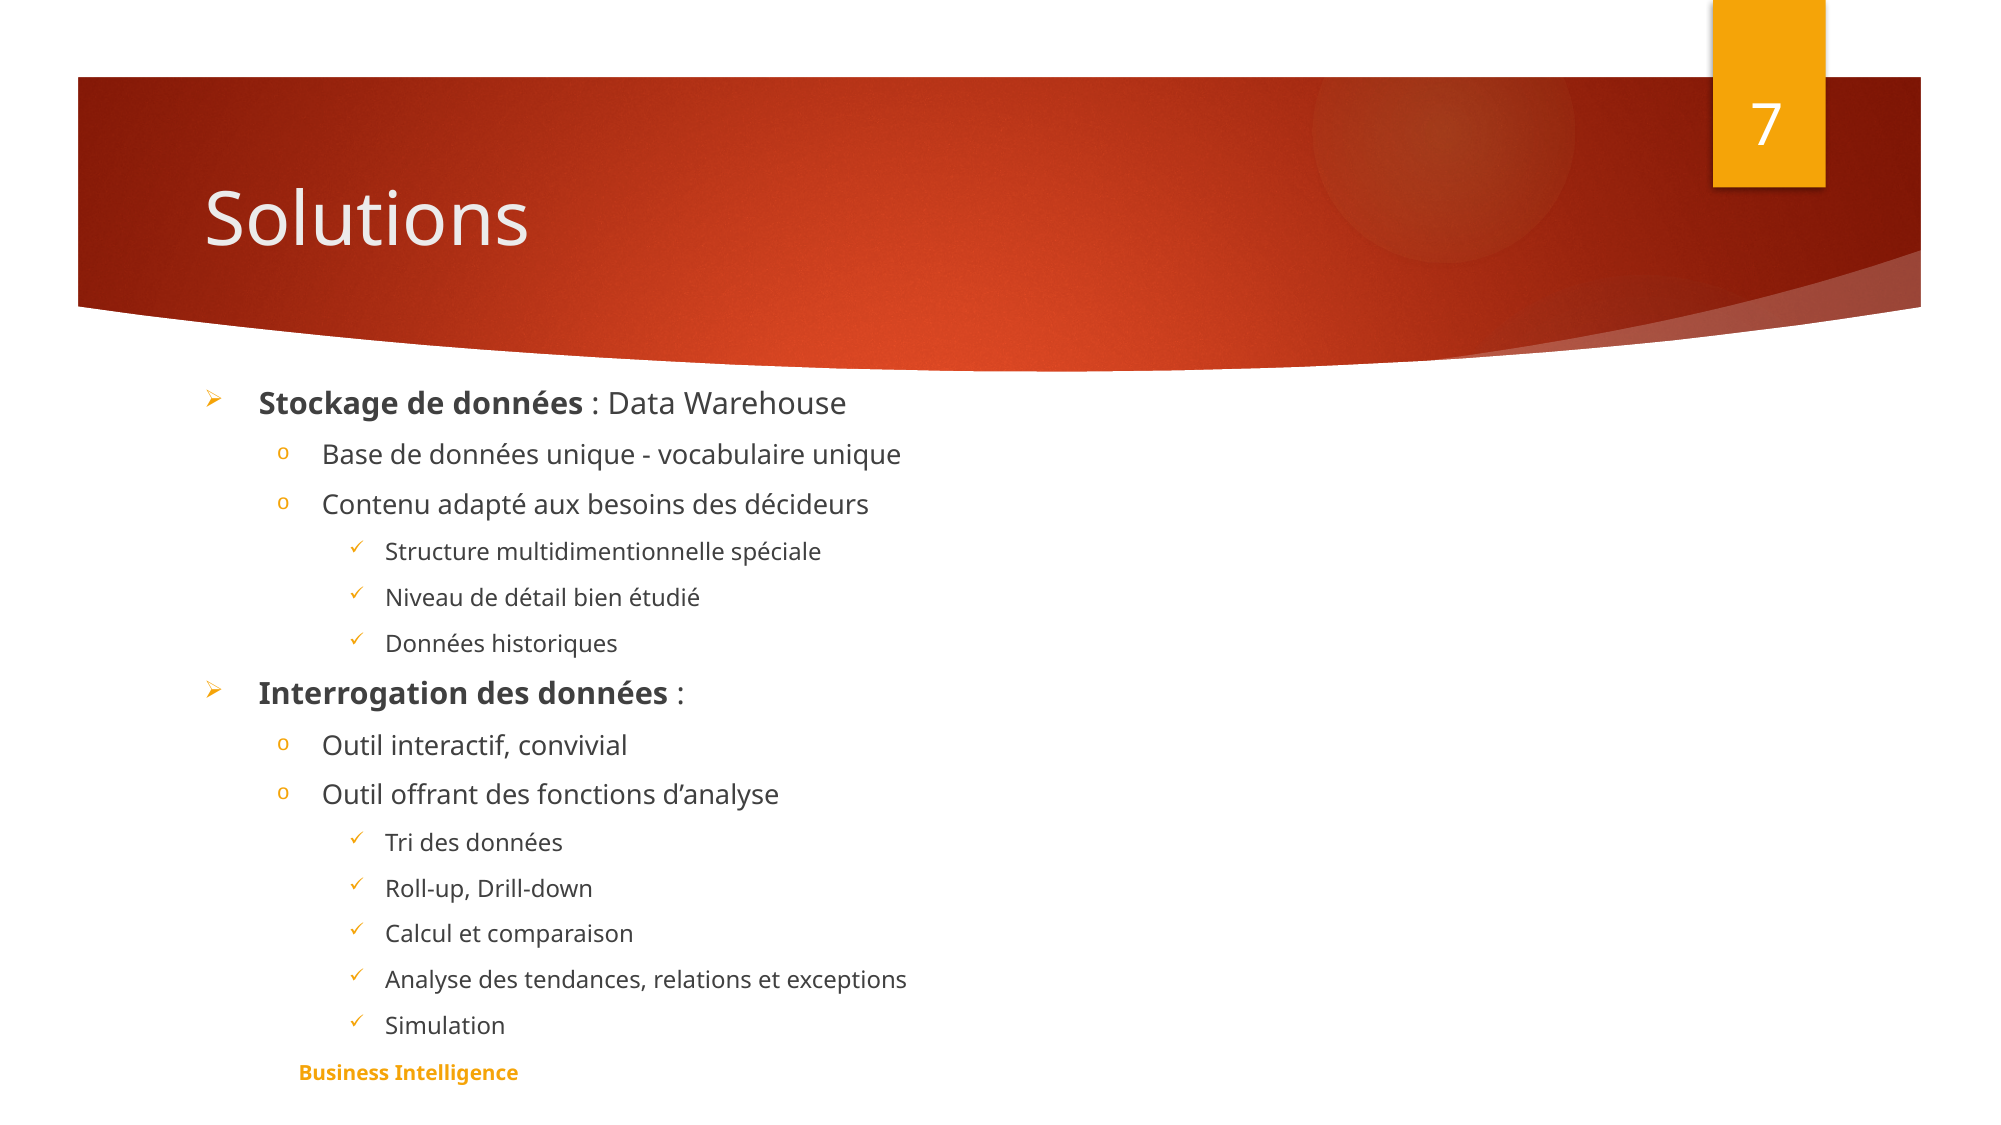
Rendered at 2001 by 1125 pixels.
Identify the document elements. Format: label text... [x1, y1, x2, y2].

title Solutions [189, 155, 1627, 275]
footer Business Intelligence [92, 1048, 726, 1099]
list Stockage de données : Data Warehouse Base de données unique - vocabulaire unique Contenu adapté aux besoins des décideurs Structure multidimentionnelle spéciale Niveau de détail bien étudié Données historiques Interrogation des données : Outil interactif, convivial Outil offrant des fonctions d’analyse Tri des données Roll-up, Drill-down Calcul et comparaison Analyse des tendances, relations et exceptions Simulation [189, 376, 1827, 1052]
slide_number 7 [1698, 48, 1836, 175]
